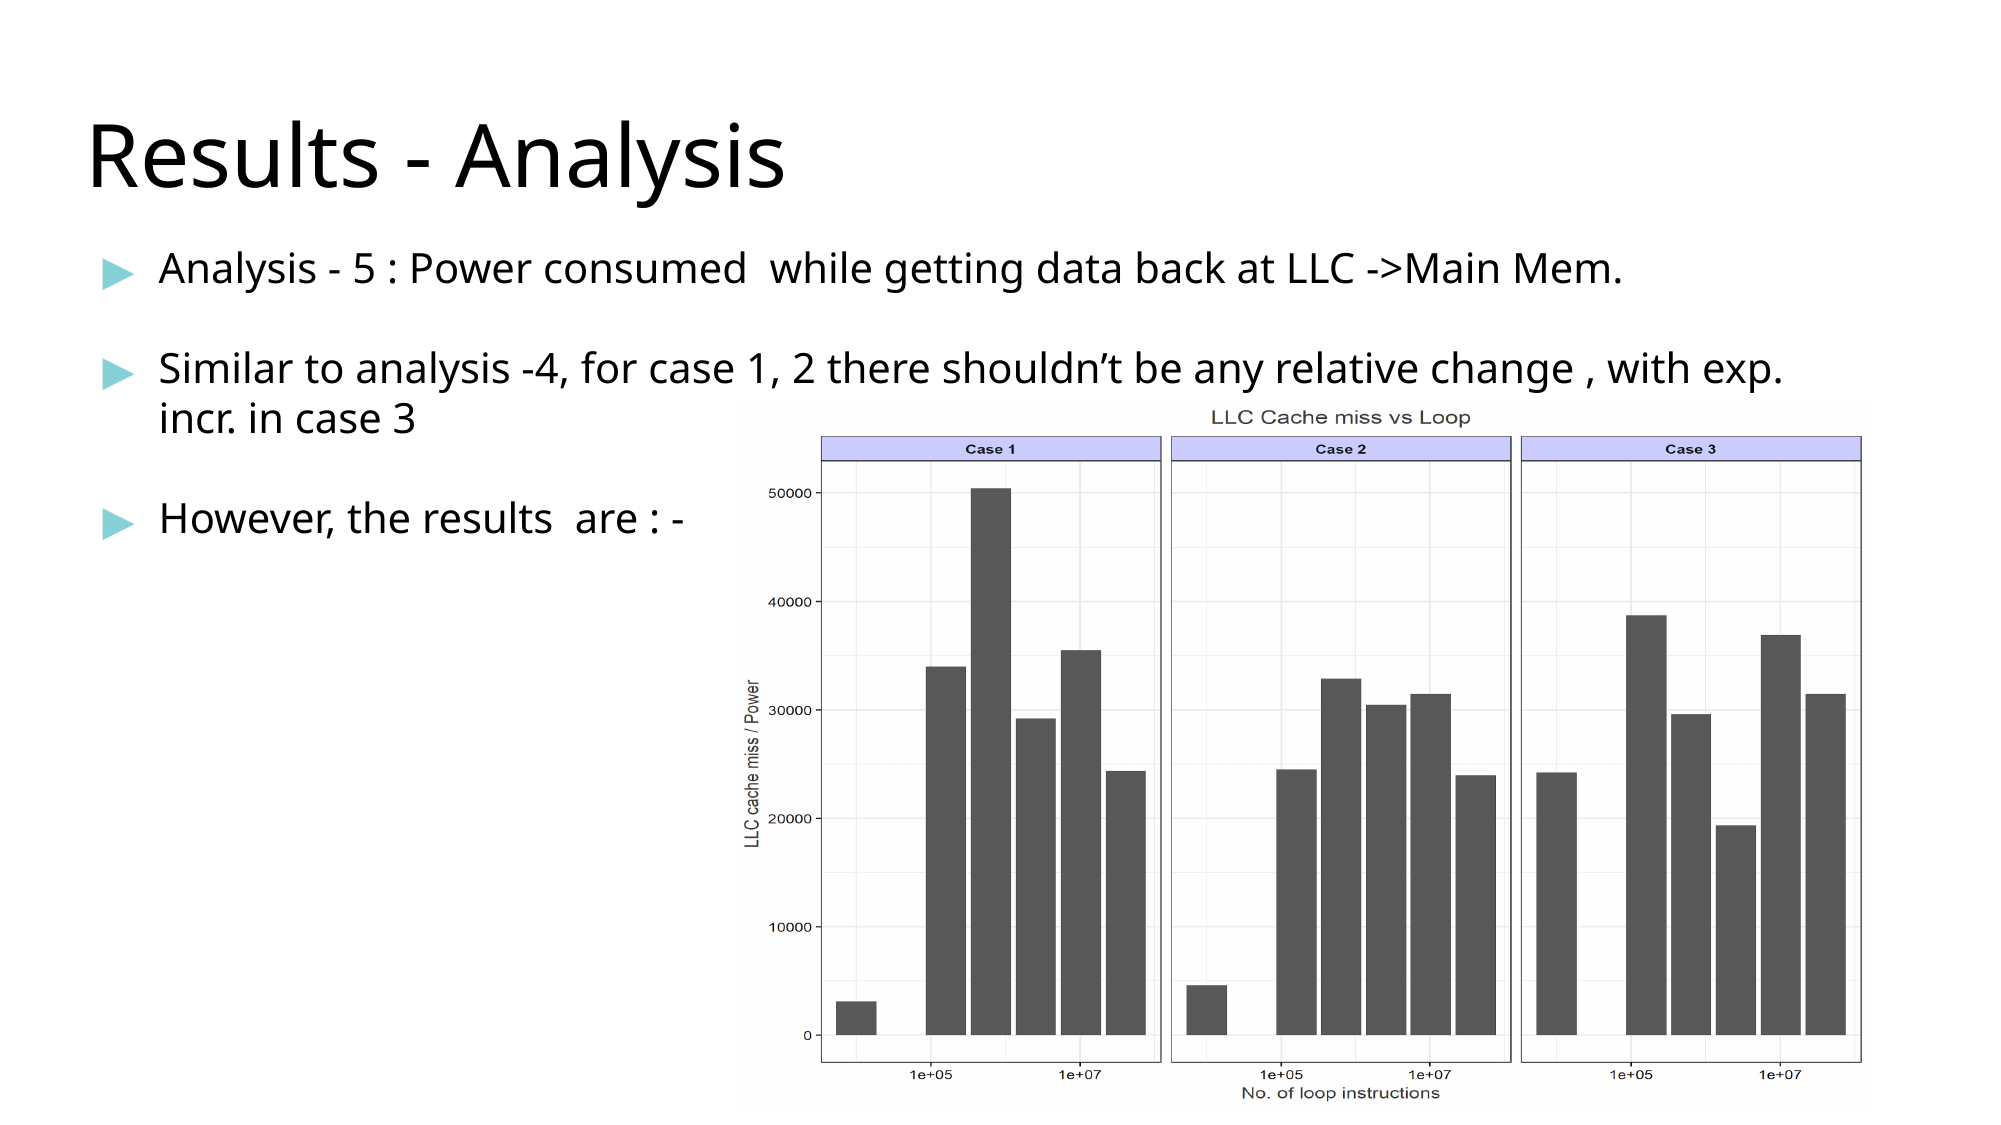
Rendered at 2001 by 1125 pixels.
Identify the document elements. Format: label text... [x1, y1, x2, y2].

text_box Analysis - 5 : Power consumed while getting data back at LLC ->Main Mem. Similar to analysis -4, for case 1, 2 there shouldn’t be any relative change , with exp. incr. in case 3 However, the results are : - [87, 226, 1857, 959]
picture [734, 402, 1871, 1109]
text_box Results - Analysis [70, 38, 929, 268]
